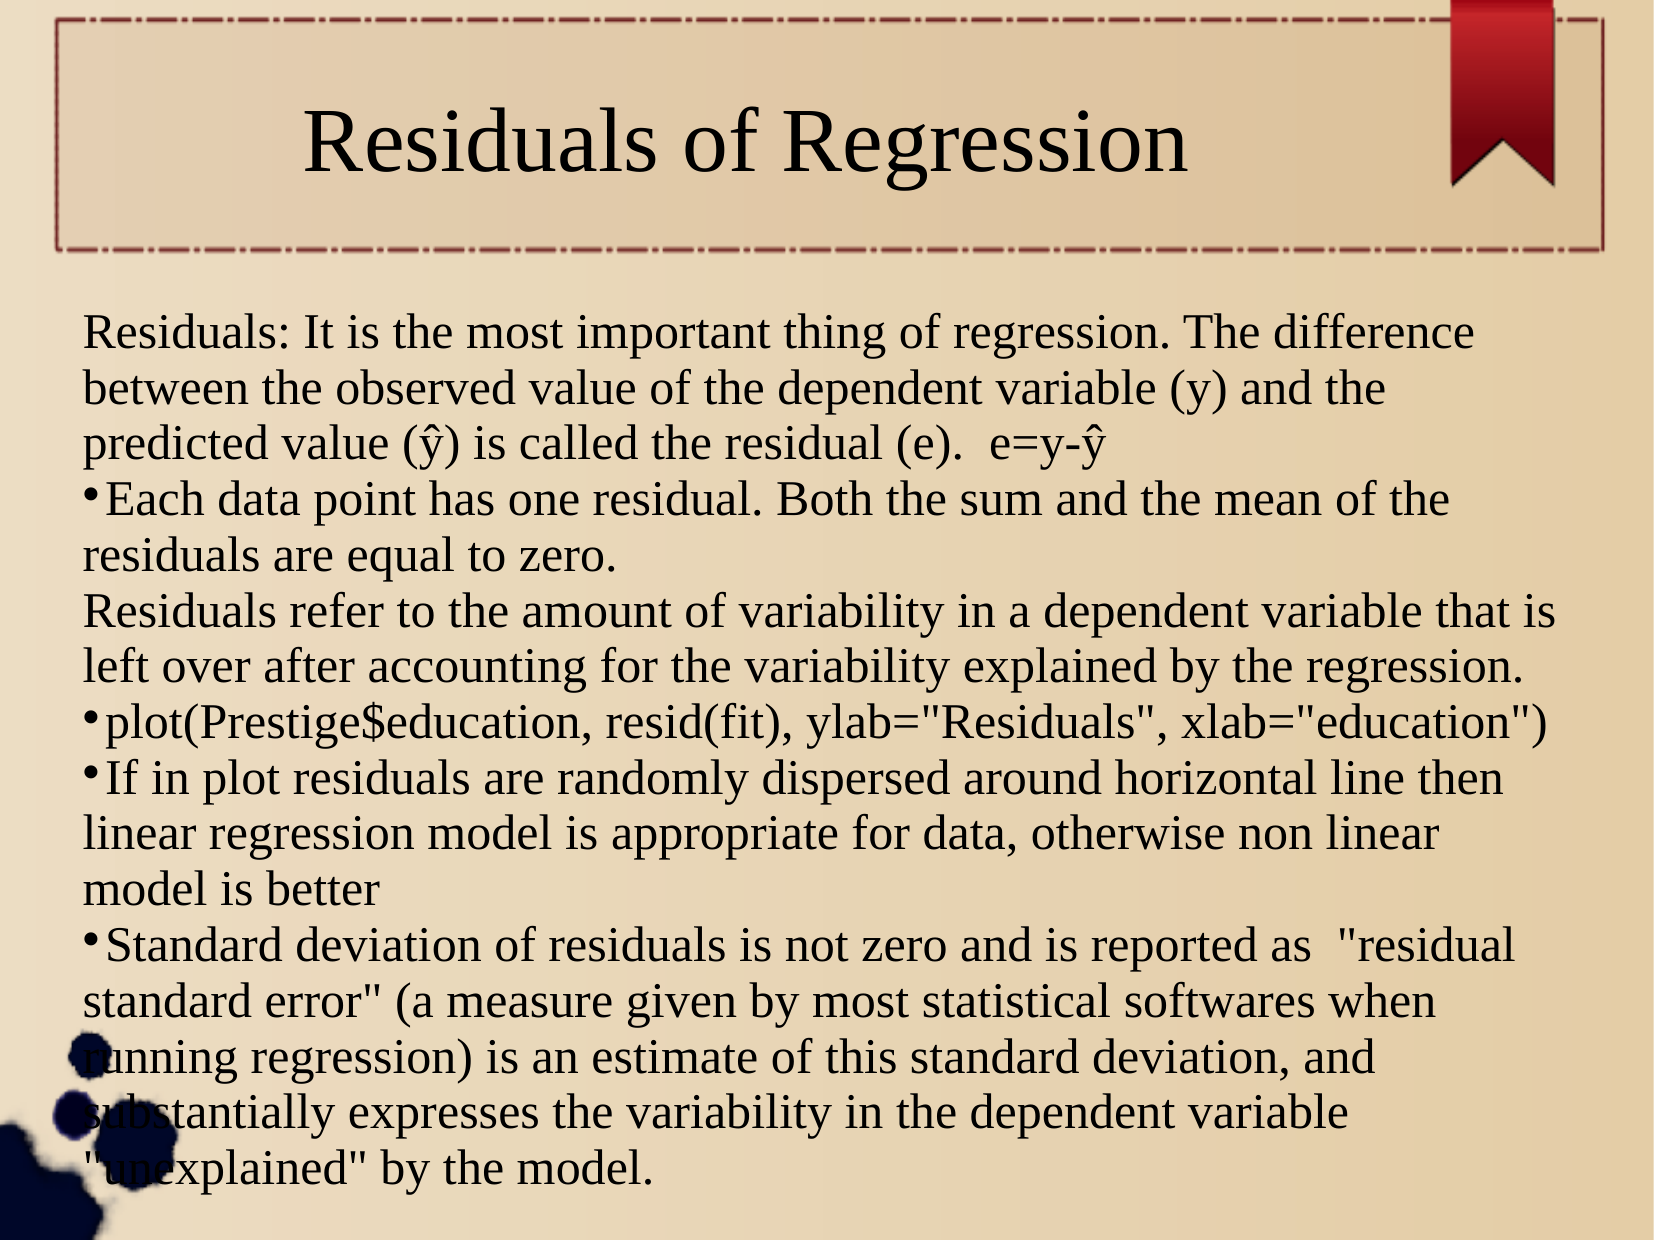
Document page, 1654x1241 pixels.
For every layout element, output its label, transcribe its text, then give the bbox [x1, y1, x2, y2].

text_box Residuals of Regression [82, 47, 1412, 229]
picture [0, 0, 1654, 1240]
text_box Residuals: It is the most important thing of regression. The difference between the observed value of the dependent variable (y) and the predicted value (ŷ) is called the residual (e). e=y-ŷ Each data point has one residual. Both the sum and the mean of the residuals are equal to zero. Residuals refer to the amount of variability in a dependent variable that is left over after accounting for the variability explained by the regression. plot(Prestige$education, resid(fit), ylab="Residuals", xlab="education") If in plot residuals are randomly dispersed around horizontal line then linear regression model is appropriate for data, otherwise non linear model is better Standard deviation of residuals is not zero and is reported as "residual standard error" (a measure given by most statistical softwares when running regression) is an estimate of this standard deviation, and substantially expresses the variability in the dependent variable "unexplained" by the model. [82, 299, 1571, 1183]
